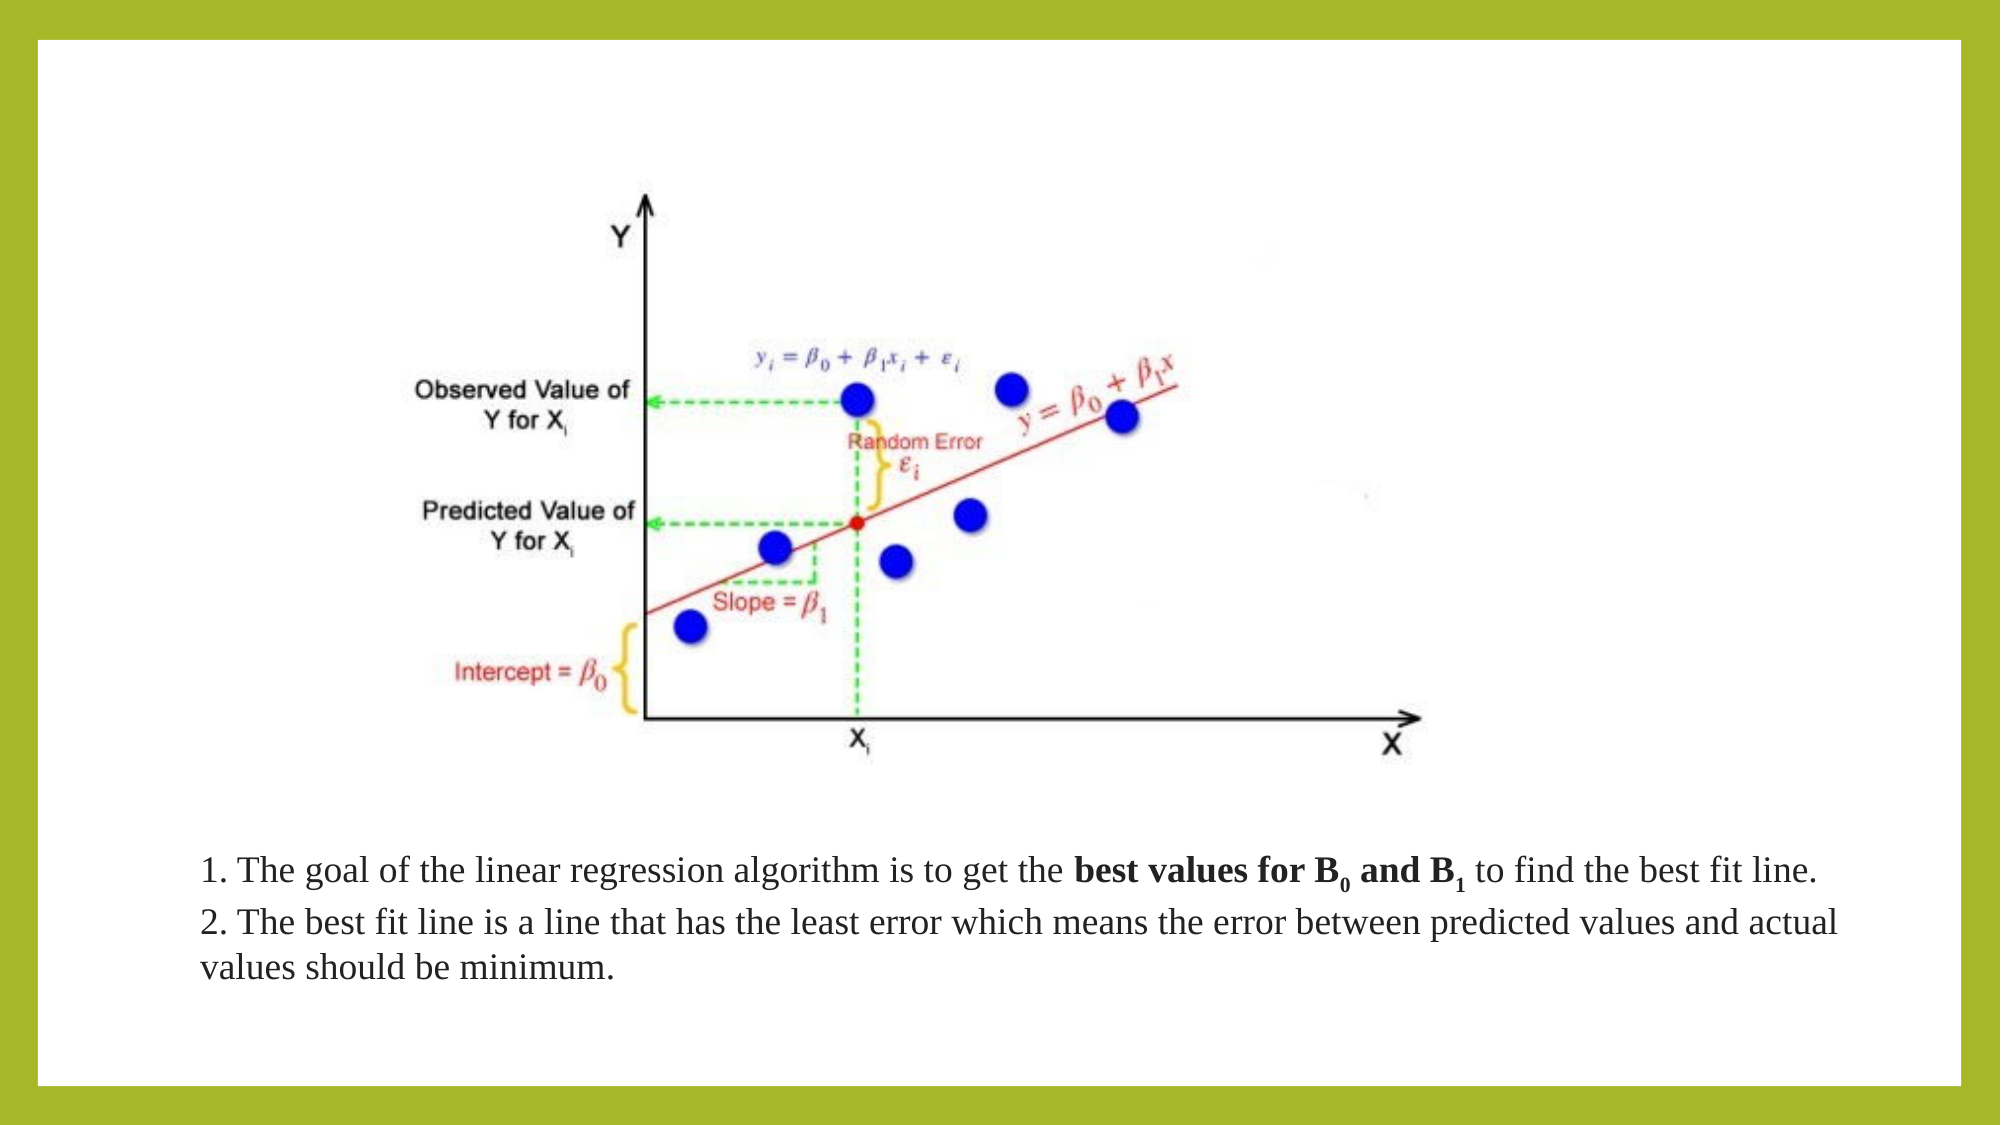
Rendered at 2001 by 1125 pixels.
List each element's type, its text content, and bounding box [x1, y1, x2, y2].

picture [328, 157, 1604, 792]
text_box 1. The goal of the linear regression algorithm is to get the best values for B0 and B1 to find the best fit line. 2. The best fit line is a line that has the least error which means the error between predicted values and actual values should be minimum. [185, 838, 1926, 994]
